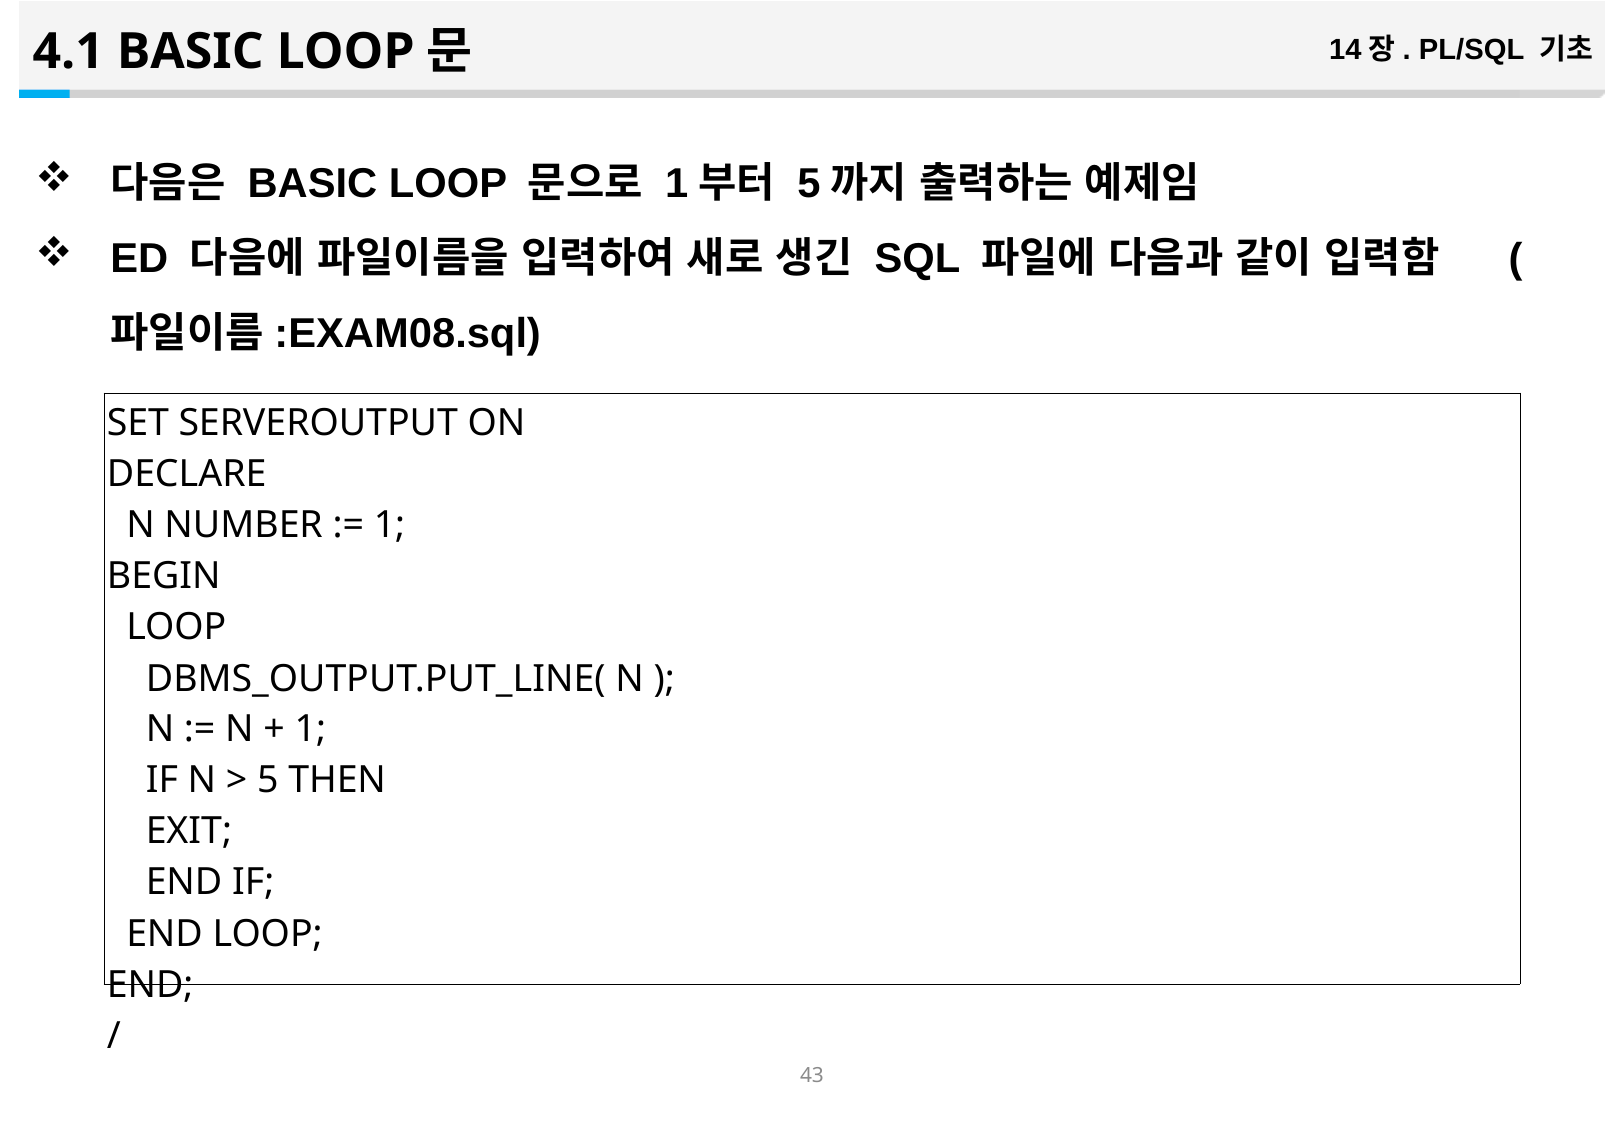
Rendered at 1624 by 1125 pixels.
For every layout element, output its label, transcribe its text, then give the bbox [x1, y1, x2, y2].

text_box 다음은 BASIC LOOP 문으로 1부터 5까지 출력하는 예제임 ED 다음에 파일이름을 입력하여 새로 생긴 SQL 파일에 다음과 같이 입력함 (파일이름:EXAM08.sql) [20, 123, 1602, 364]
slide_number 42 [622, 1045, 1002, 1106]
text_box 14장. PL/SQL 기초 [1314, 22, 1608, 73]
picture [19, 1, 1605, 98]
table_header SET SERVEROUTPUT ON DECLARE N NUMBER := 1; BEGIN LOOP DBMS_OUTPUT.PUT_LINE( N ); N := N + 1; IF N > 5 THEN EXIT; END IF; END LOOP; END; / [105, 394, 1520, 984]
list 4.1 BASIC LOOP문 [17, 11, 1167, 85]
